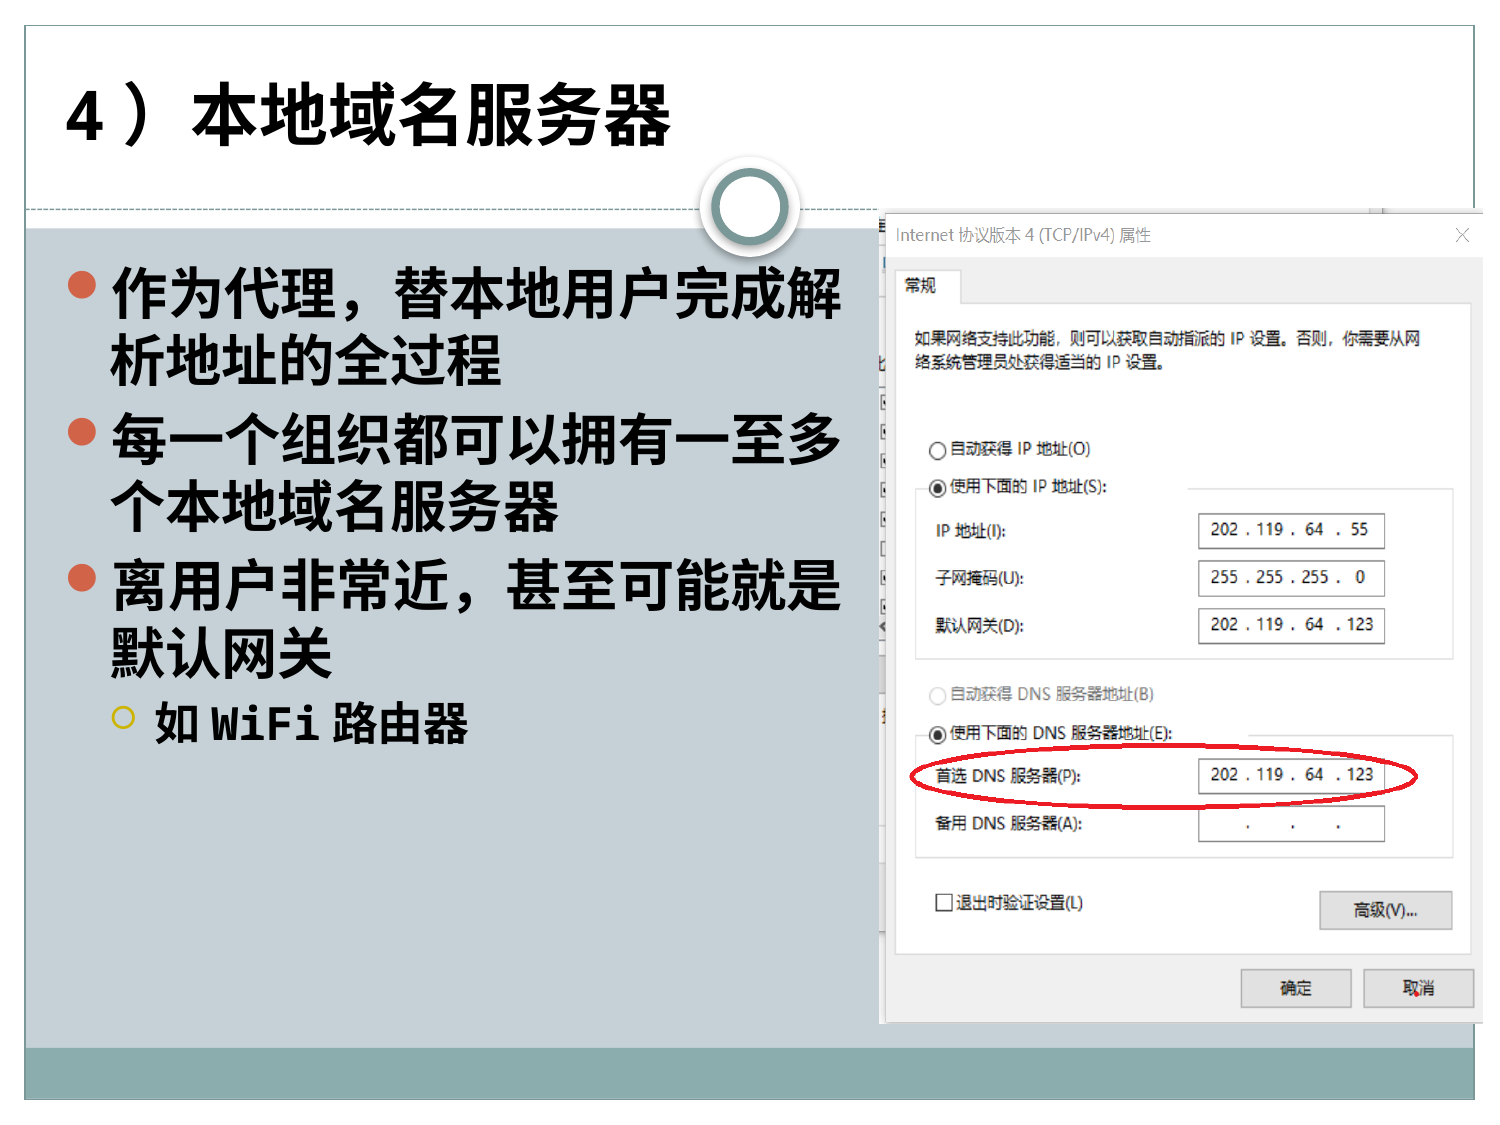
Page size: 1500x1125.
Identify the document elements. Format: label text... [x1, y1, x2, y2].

title 4）本地域名服务器 [49, 37, 1450, 162]
list 作为代理，替本地用户完成解析地址的全过程 每一个组织都可以拥有一至多个本地域名服务器 离用户非常近，甚至可能就是默认网关 如WiFi路由器 [49, 250, 872, 1001]
picture [879, 207, 1483, 1024]
